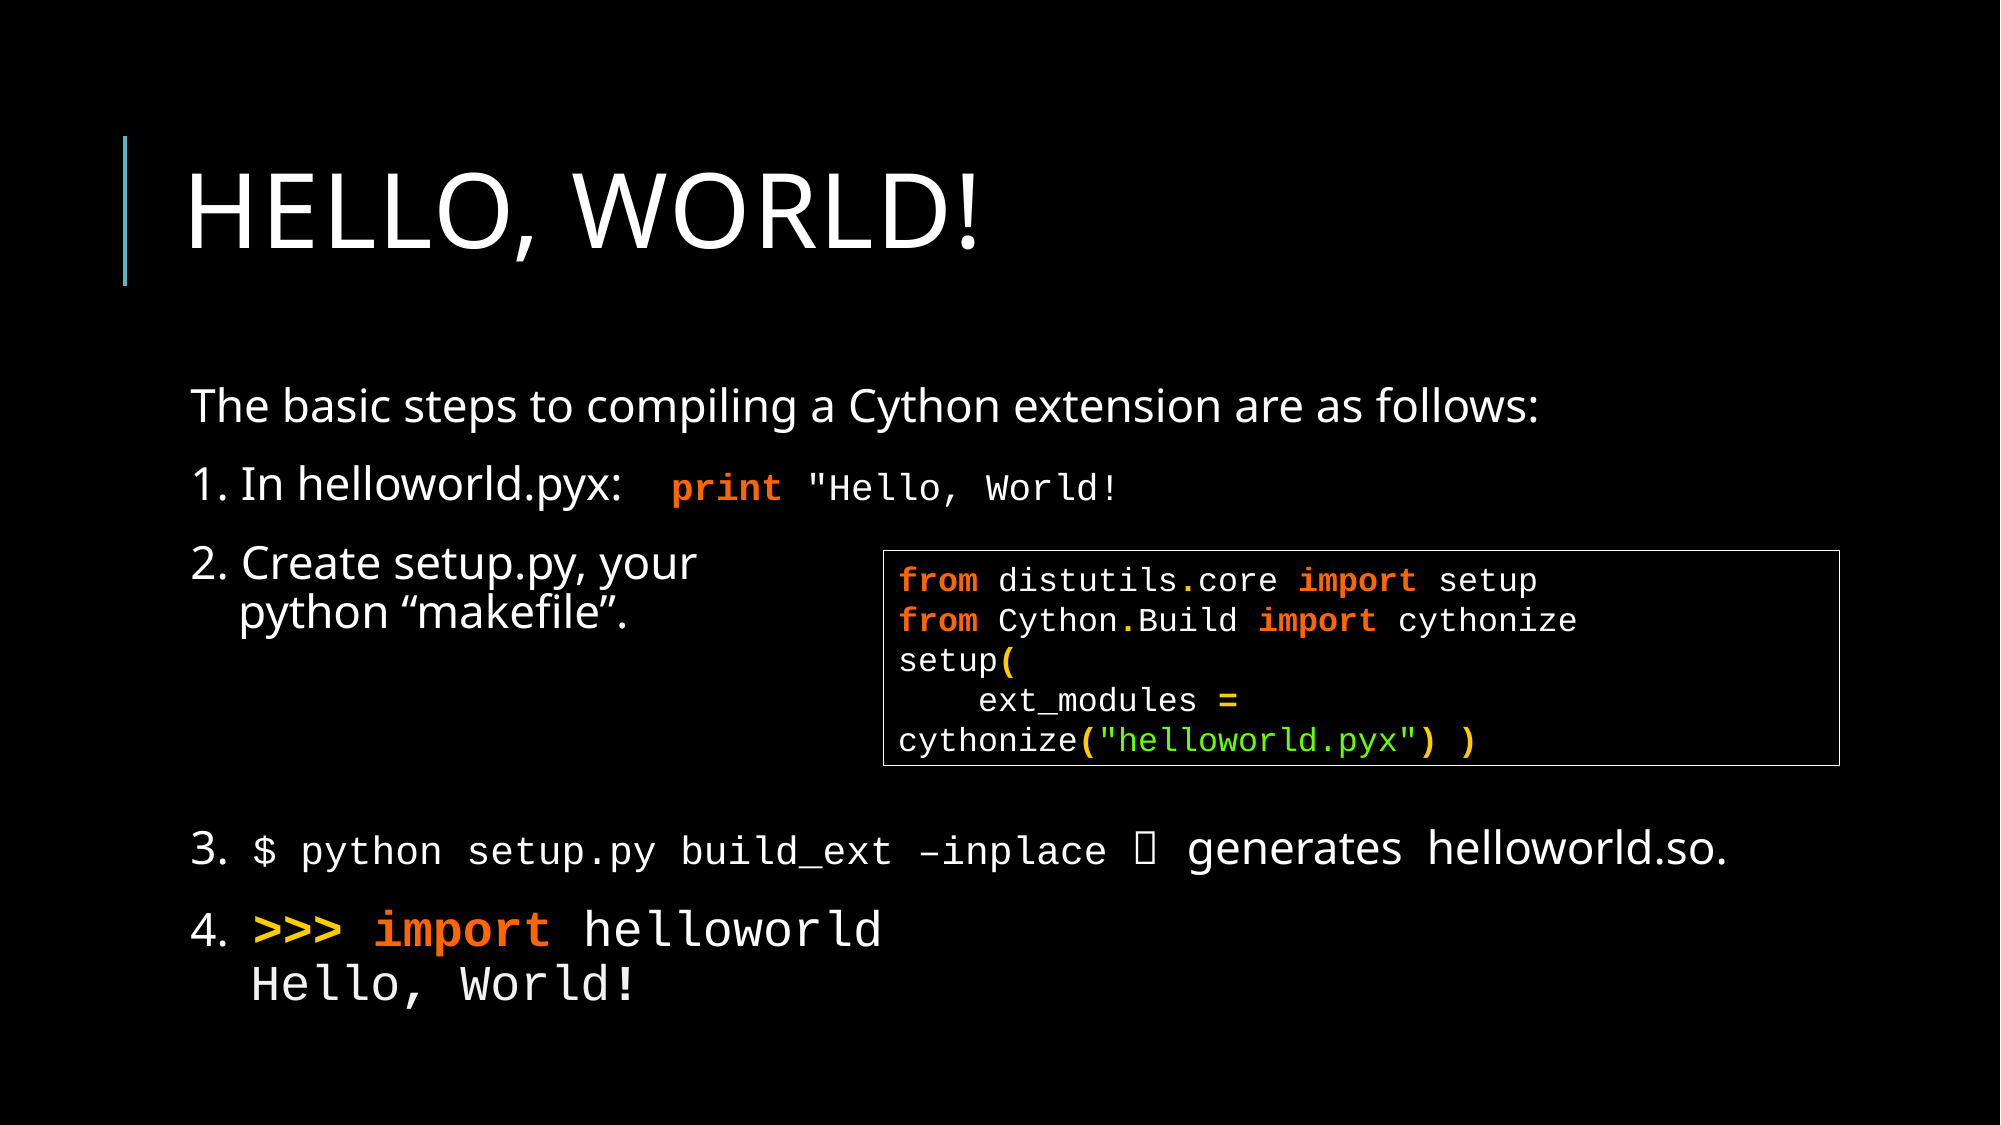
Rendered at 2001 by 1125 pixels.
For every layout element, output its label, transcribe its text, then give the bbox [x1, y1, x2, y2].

text_box from distutils.core import setup from Cython.Build import cythonize setup( ext_modules = cythonize("helloworld.pyx") ) [883, 550, 1840, 766]
title Hello, world! [168, 96, 1763, 342]
list The basic steps to compiling a Cython extension are as follows: 1. In helloworld.pyx: print "Hello, World! 2. Create setup.py, your python “makefile”. 3. $ python setup.py build_ext –inplace  generates helloworld.so. 4. >>> import helloworld Hello, World! [168, 375, 1840, 1035]
